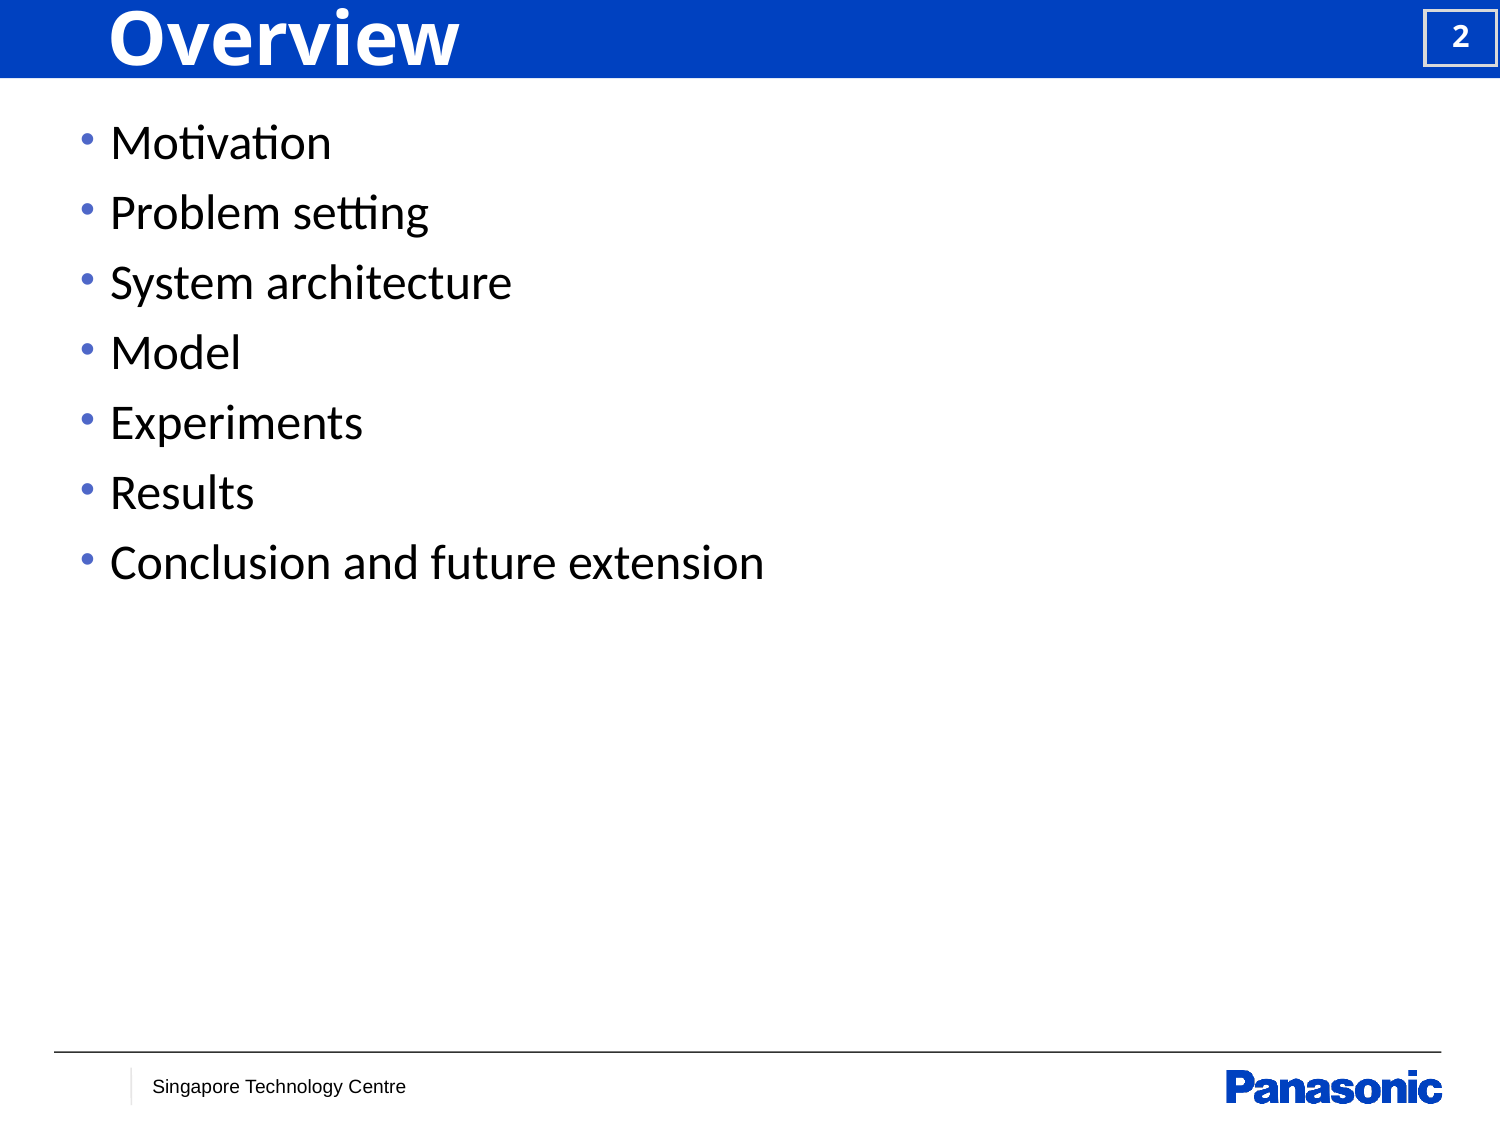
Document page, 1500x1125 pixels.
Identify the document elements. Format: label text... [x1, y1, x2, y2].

picture [1224, 1068, 1444, 1105]
text_box [74, 87, 1425, 250]
title Overview [92, 0, 1416, 71]
text_box Motivation Problem setting System architecture Model Experiments Results Conclusion and future extension [65, 101, 1416, 902]
